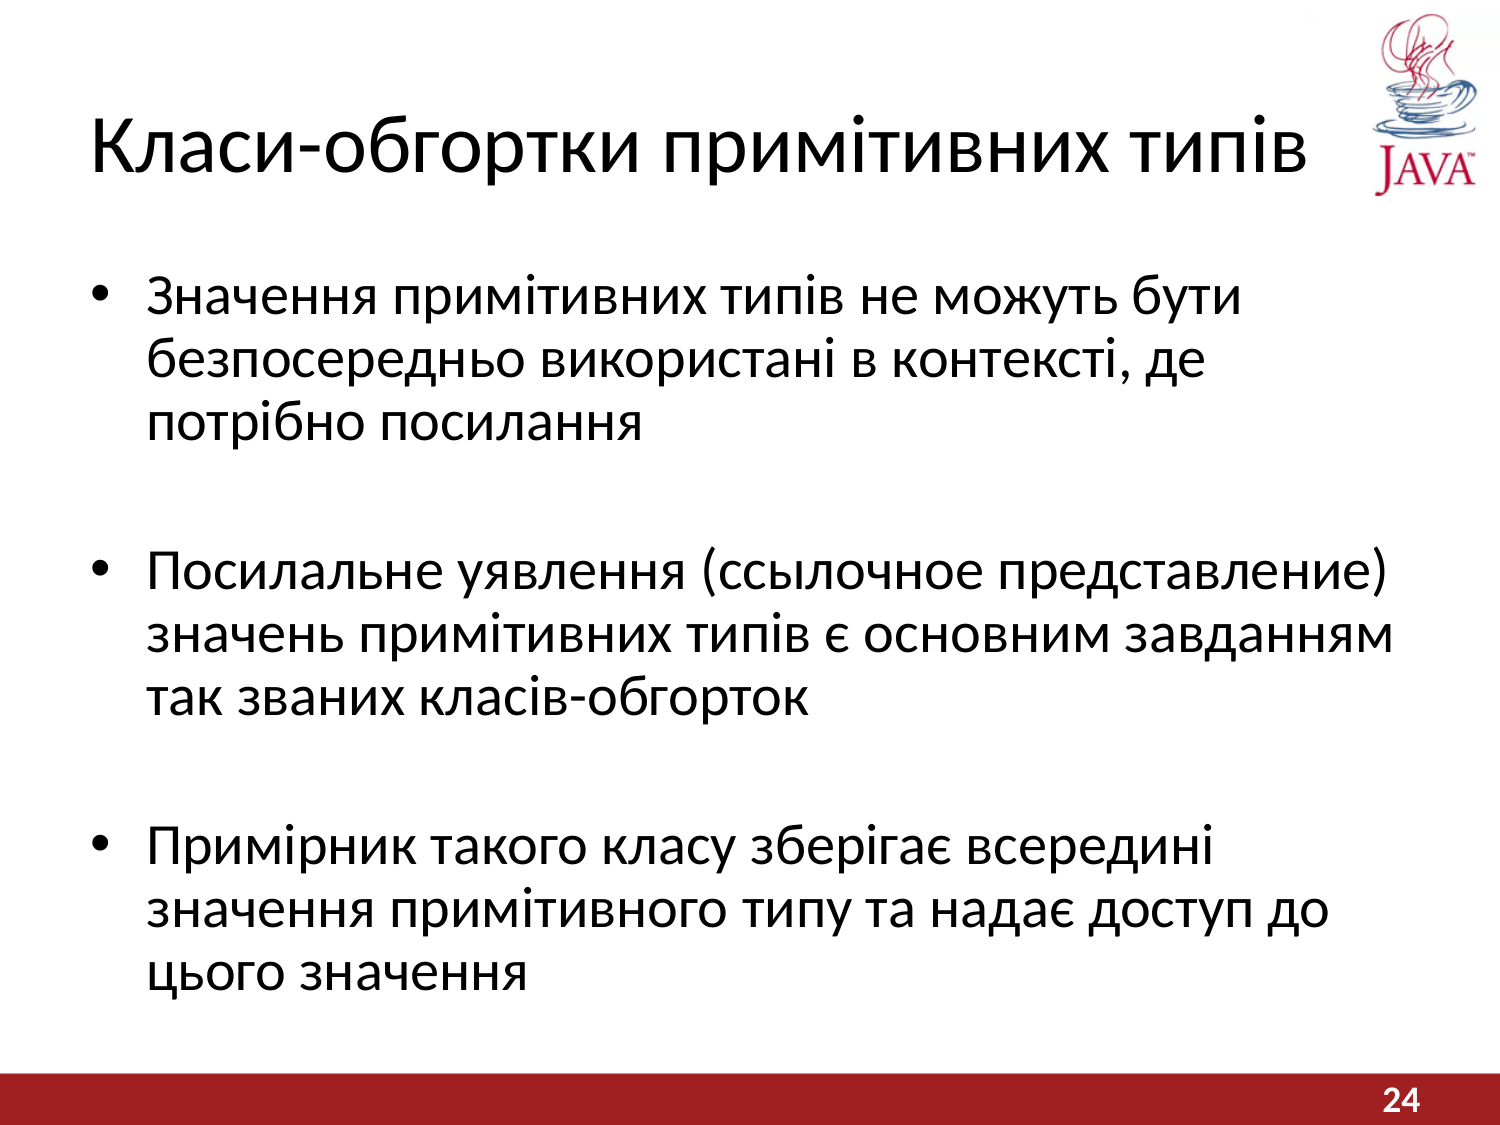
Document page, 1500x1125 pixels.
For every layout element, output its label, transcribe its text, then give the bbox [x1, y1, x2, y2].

title Класи-обгортки примітивних типів [75, 45, 1425, 233]
list Значення примітивних типів не можуть бути безпосередньо використані в контексті, де потрібно посилання Посилальне уявлення (ссылочное представление) значень примітивних типів є основним завданням так званих класів-обгорток Примірник такого класу зберігає всередині значення примітивного типу та надає доступ до цього значення [75, 262, 1425, 1005]
picture [0, 0, 1500, 1125]
